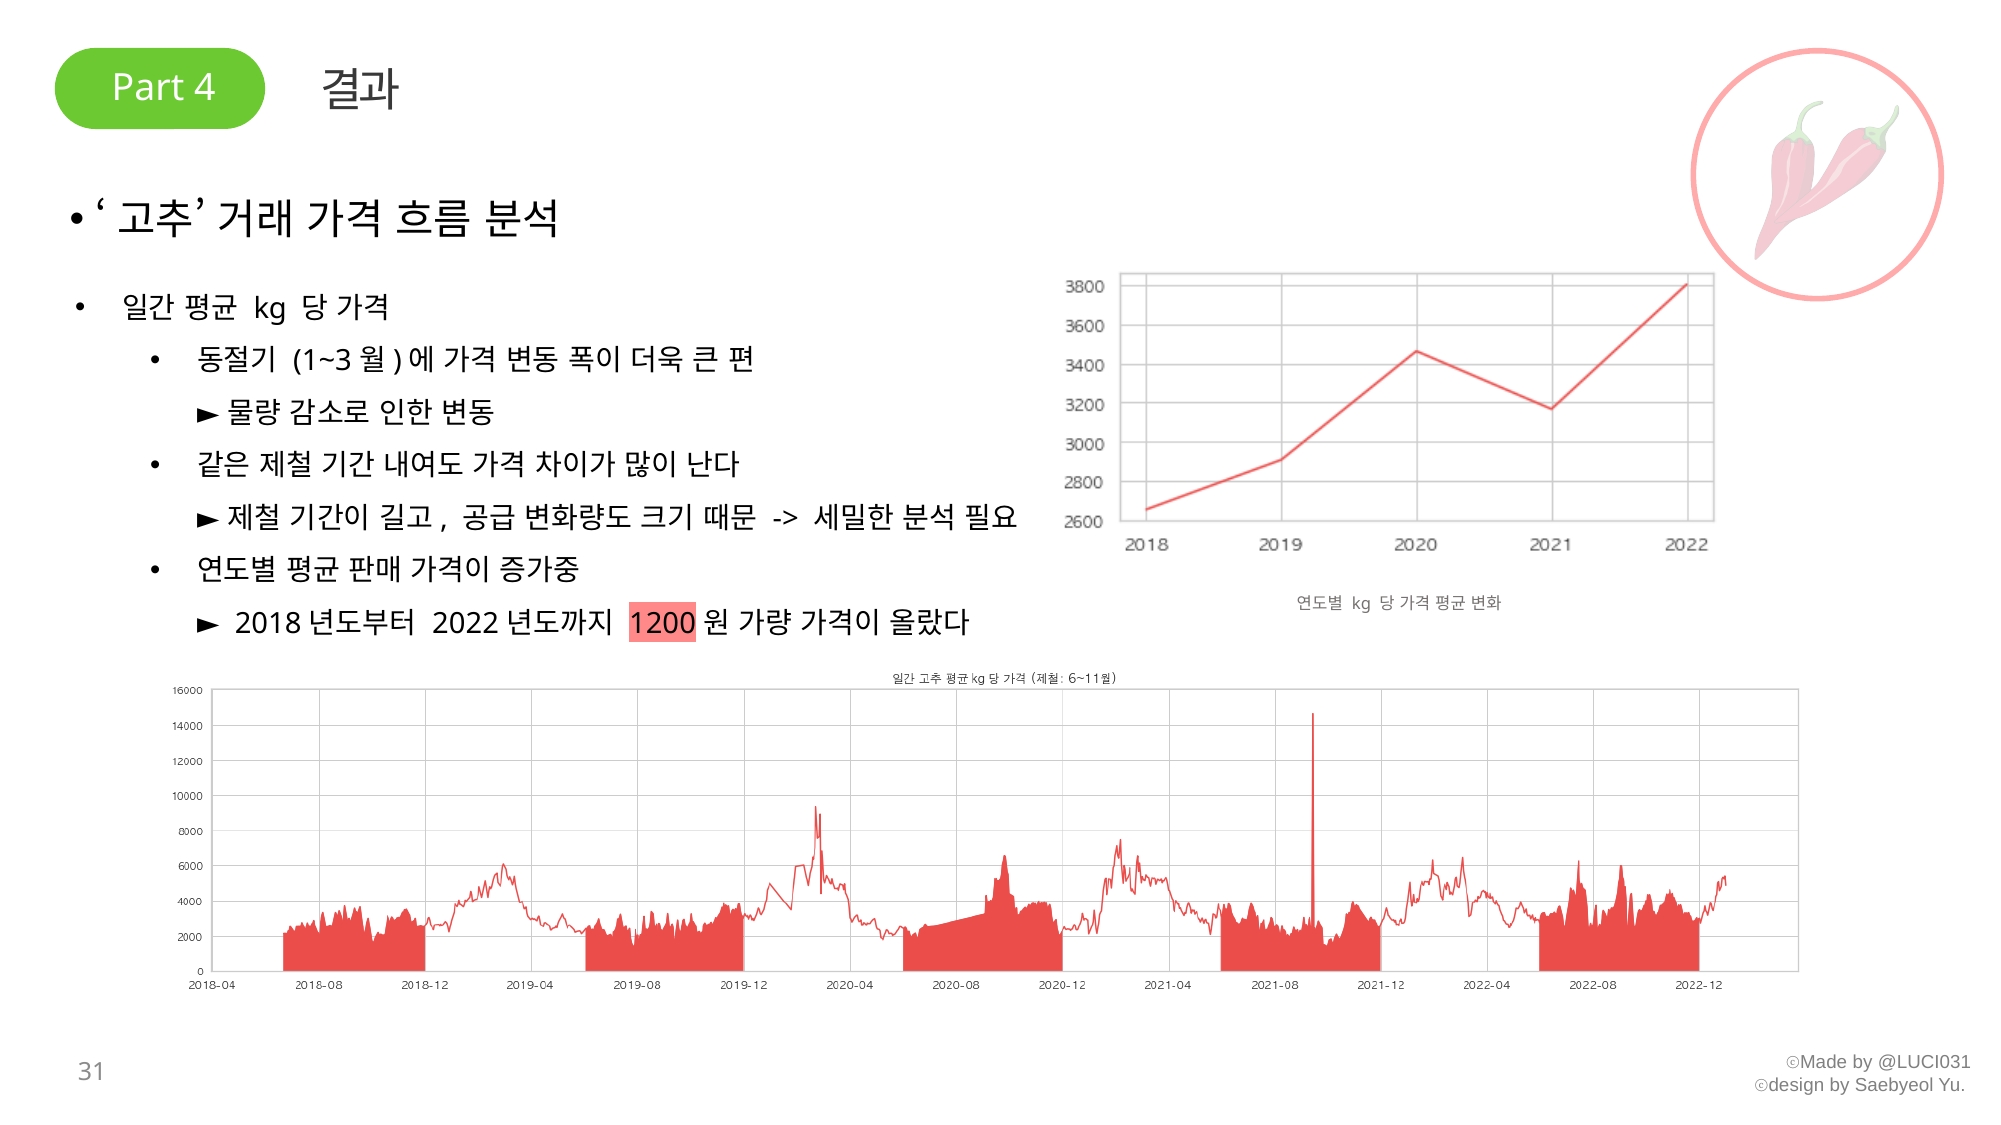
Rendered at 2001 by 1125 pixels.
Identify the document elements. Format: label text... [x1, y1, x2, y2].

text_box [1689, 46, 1946, 303]
text_box 일간 평균 kg 당 가격 동절기 (1~3월)에 가격 변동 폭이 더욱 큰 편 ► 물량 감소로 인한 변동 같은 제철 기간 내여도 가격 차이가 많이 난다 ► 제철 기간이 길고, 공급 변화량도 크기 때문 -> 세밀한 분석 필요 연도별 평균 판매 가격이 증가중 ► 2018년도부터 2022년도까지 1200원 가량 가격이 올랐다 [60, 264, 1100, 647]
picture [1053, 264, 1724, 563]
text_box 결과 [305, 53, 850, 124]
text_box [54, 47, 266, 130]
picture [163, 665, 1804, 997]
text_box 연도별 kg 당 가격 평균 변화 [1281, 585, 1517, 620]
text_box ‘고추’ 거래 가격 흐름 분석 [54, 160, 882, 251]
slide_number 31 [62, 1042, 513, 1103]
picture [1706, 111, 1915, 216]
